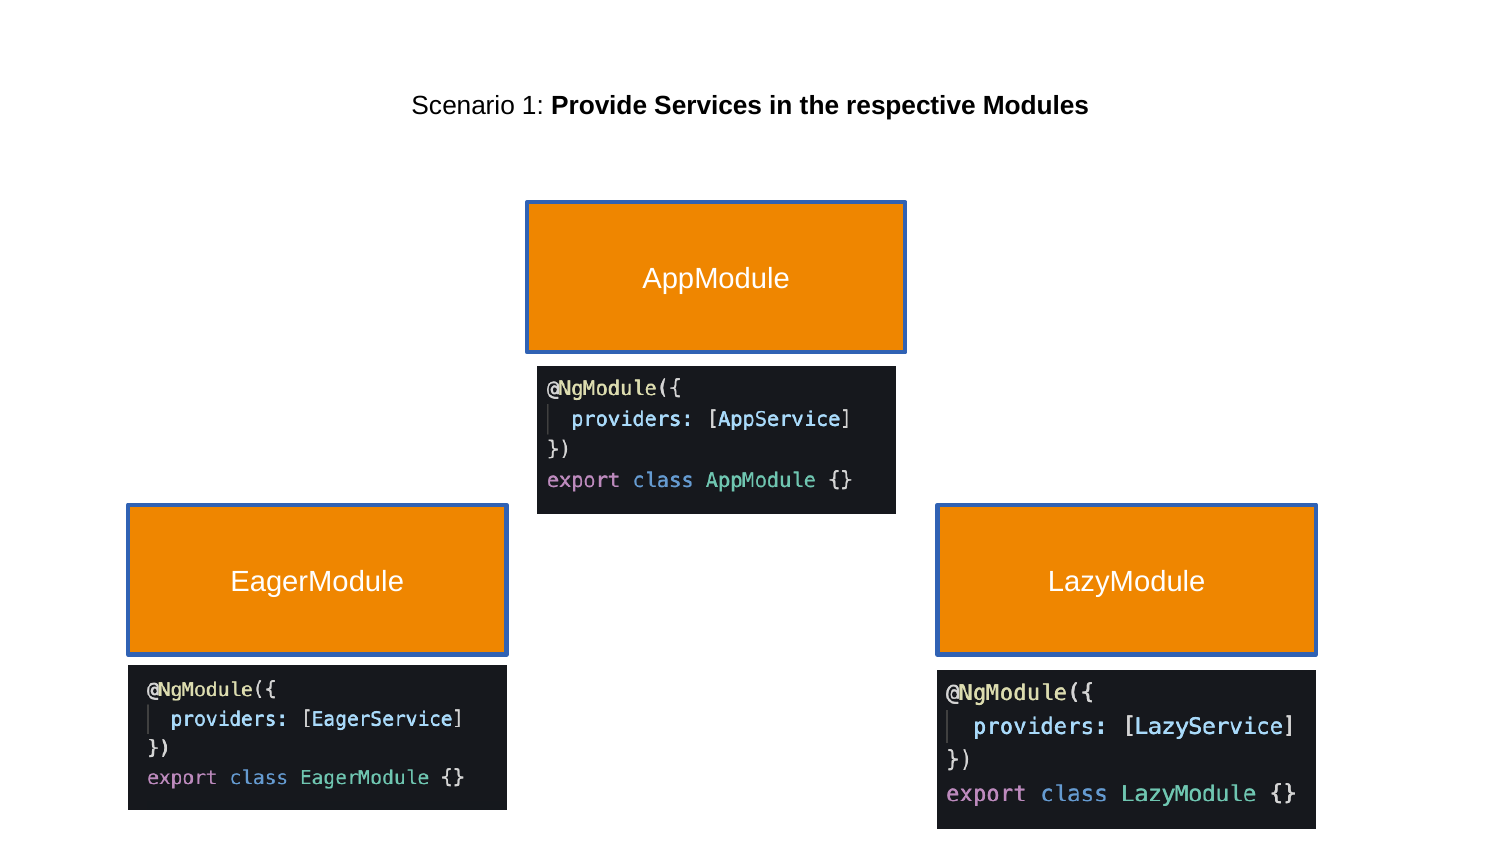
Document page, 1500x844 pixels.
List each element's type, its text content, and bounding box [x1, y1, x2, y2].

text_box AppModule [525, 200, 907, 354]
title Scenario 1: Provide Services in the respective Modules [51, 72, 1449, 167]
text_box EagerModule [126, 503, 509, 657]
picture [937, 670, 1317, 829]
picture [127, 664, 507, 810]
picture [536, 366, 896, 515]
text_box LazyModule [935, 503, 1318, 657]
